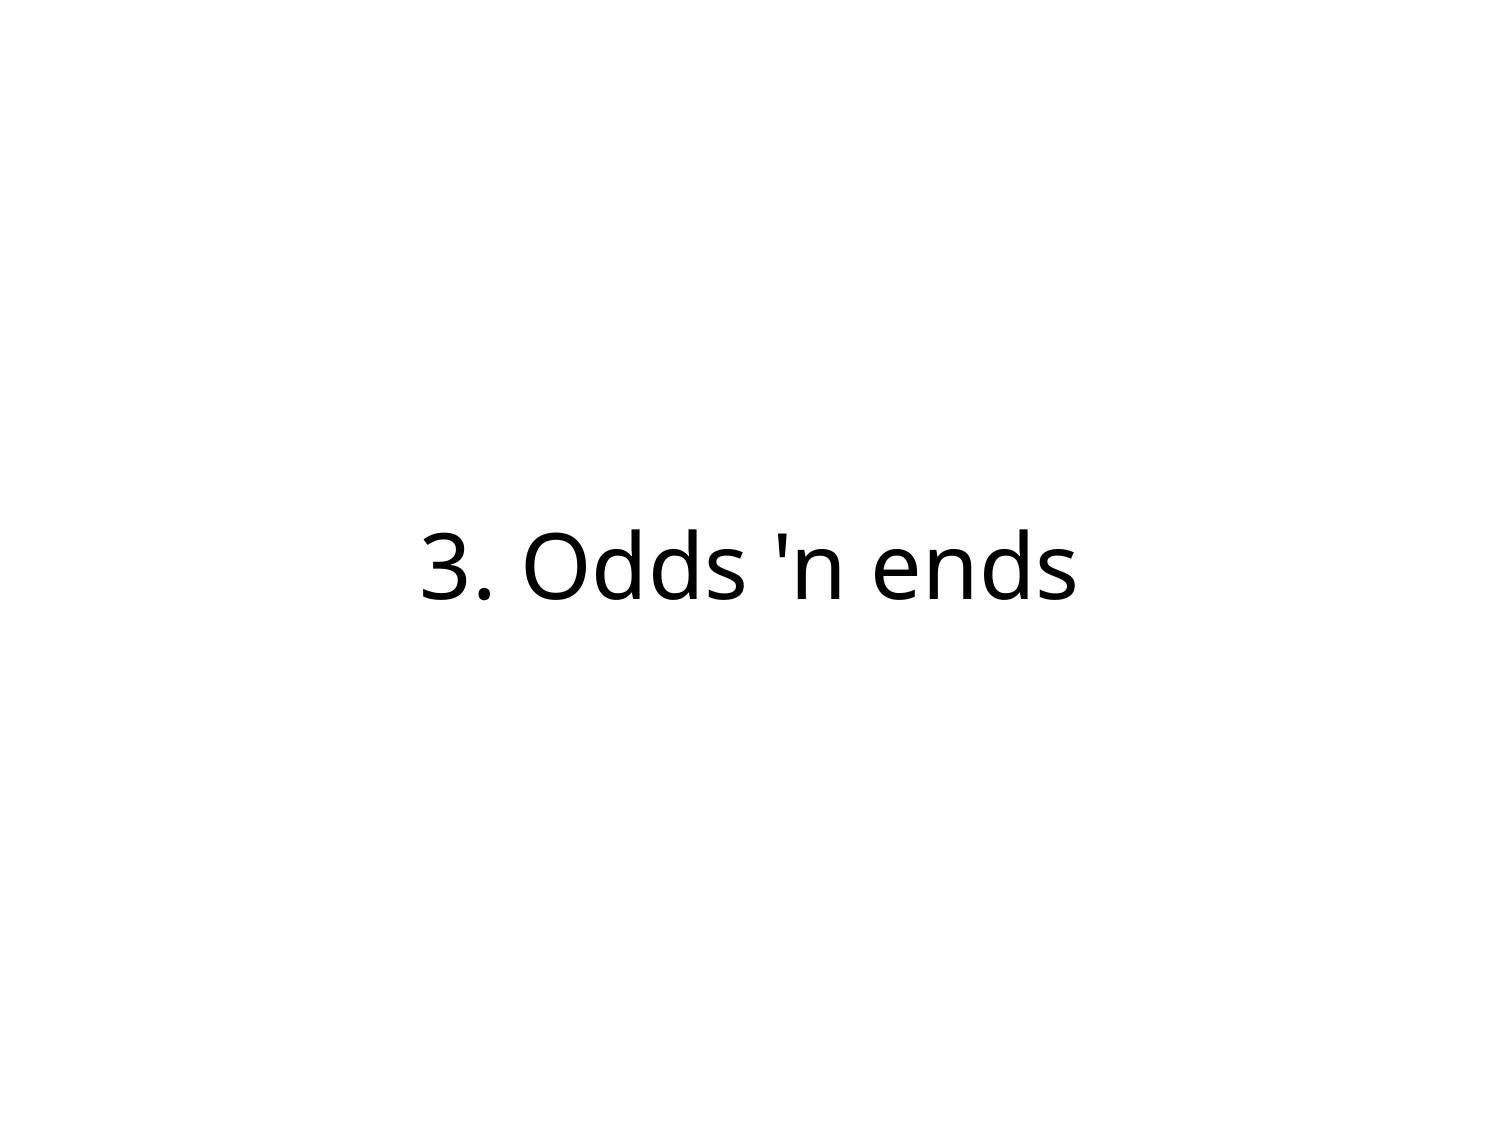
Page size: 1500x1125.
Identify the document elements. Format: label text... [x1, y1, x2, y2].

title 3. Odds 'n ends [112, 441, 1388, 683]
